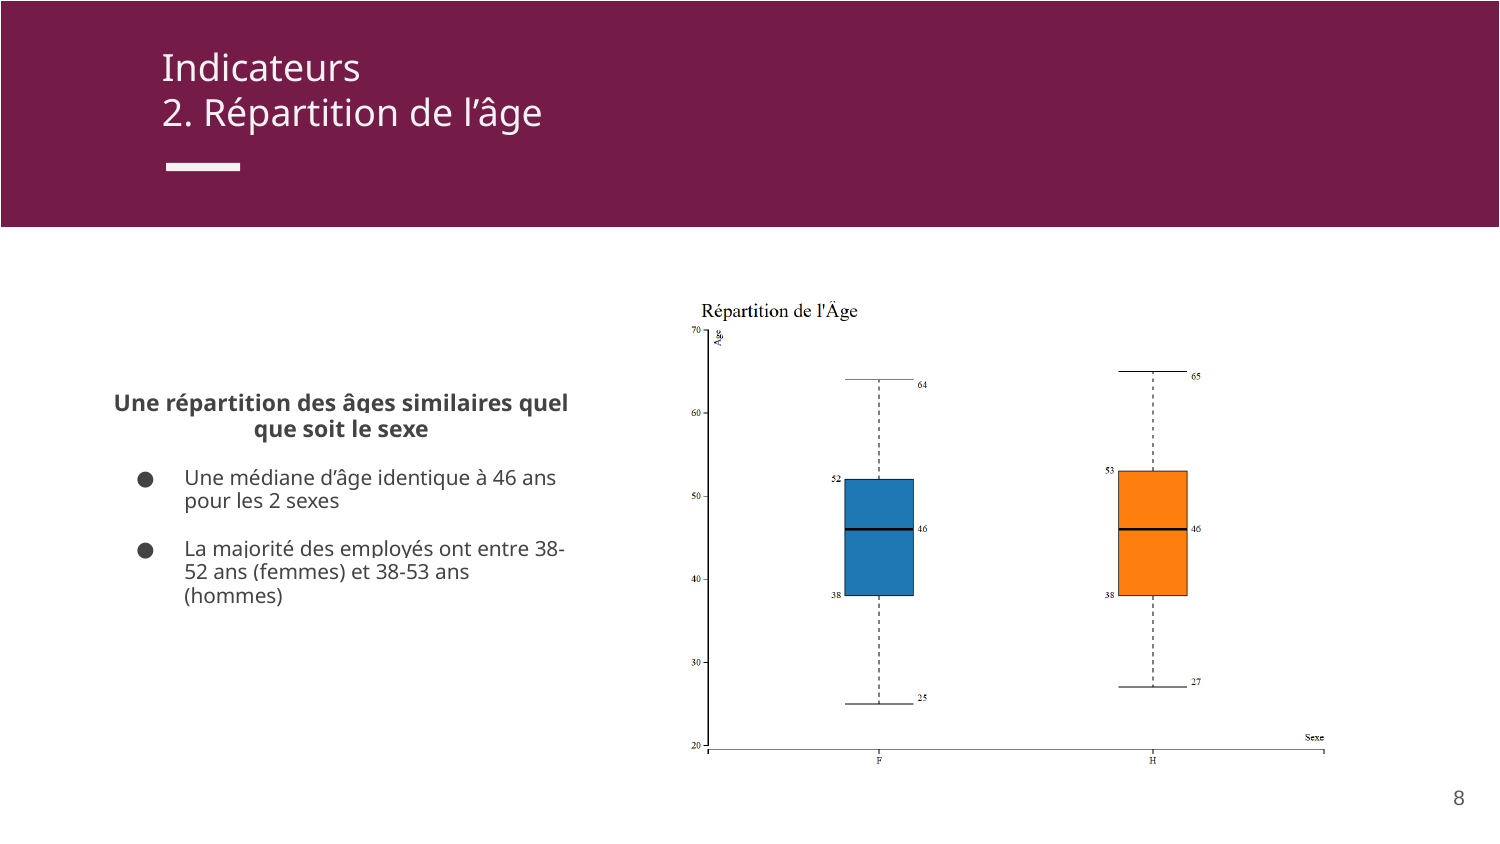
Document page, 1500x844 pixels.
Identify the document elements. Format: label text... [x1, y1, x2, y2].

slide_number ‹#› [1389, 764, 1480, 830]
text_box [0, 0, 1500, 228]
text_box Indicateurs 2. Répartition de l’âge [146, 28, 1500, 150]
text_box [166, 162, 241, 172]
list Une répartition des âges similaires quel que soit le sexe Une médiane d’âge identique à 46 ans pour les 2 sexes La majorité des employés ont entre 38-52 ans (femmes) et 38-53 ans (hommes) [94, 375, 589, 737]
picture [688, 301, 1329, 766]
